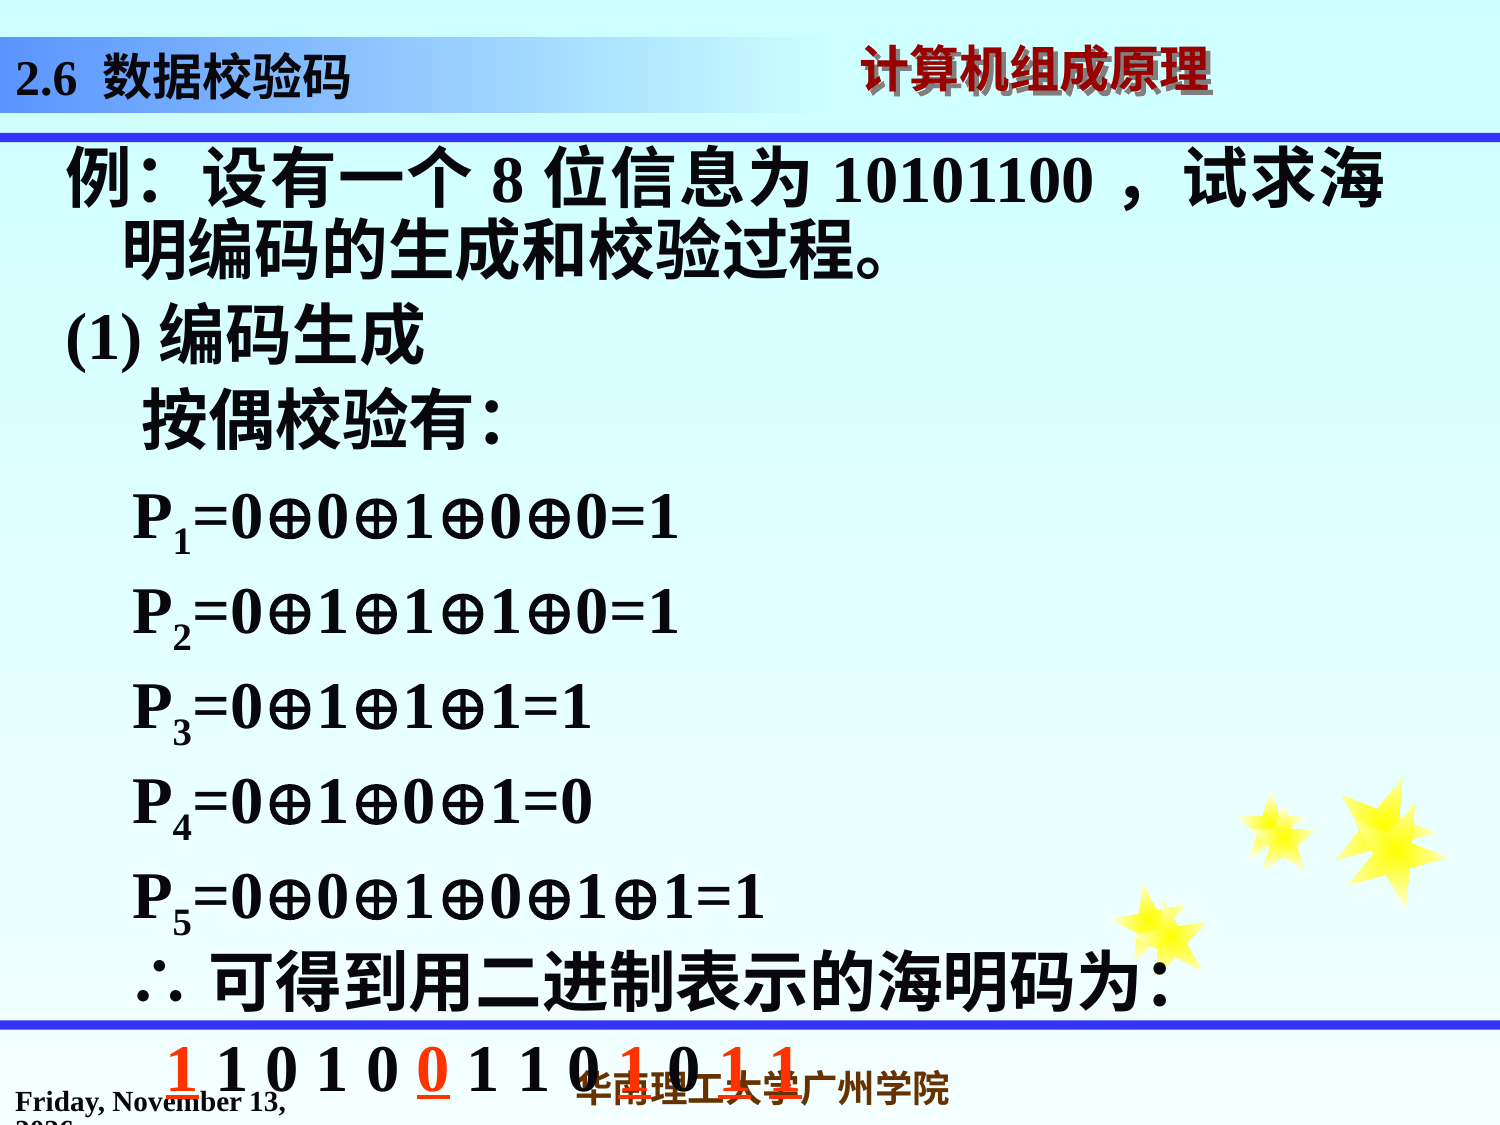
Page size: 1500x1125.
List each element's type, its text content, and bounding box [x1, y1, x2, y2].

title 2.6 数据校验码 [0, 37, 825, 113]
list 例：设有一个8位信息为10101100，试求海明编码的生成和校验过程。 (1)编码生成 按偶校验有： P1=00100=1 P2=01110=1 P3=0111=1 P4=0101=0 P5=001011=1 ∴可得到用二进制表示的海明码为： 1 1 0 1 0 0 1 1 0 1 0 1 1 [50, 137, 1400, 1125]
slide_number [0, 1050, 50, 1125]
